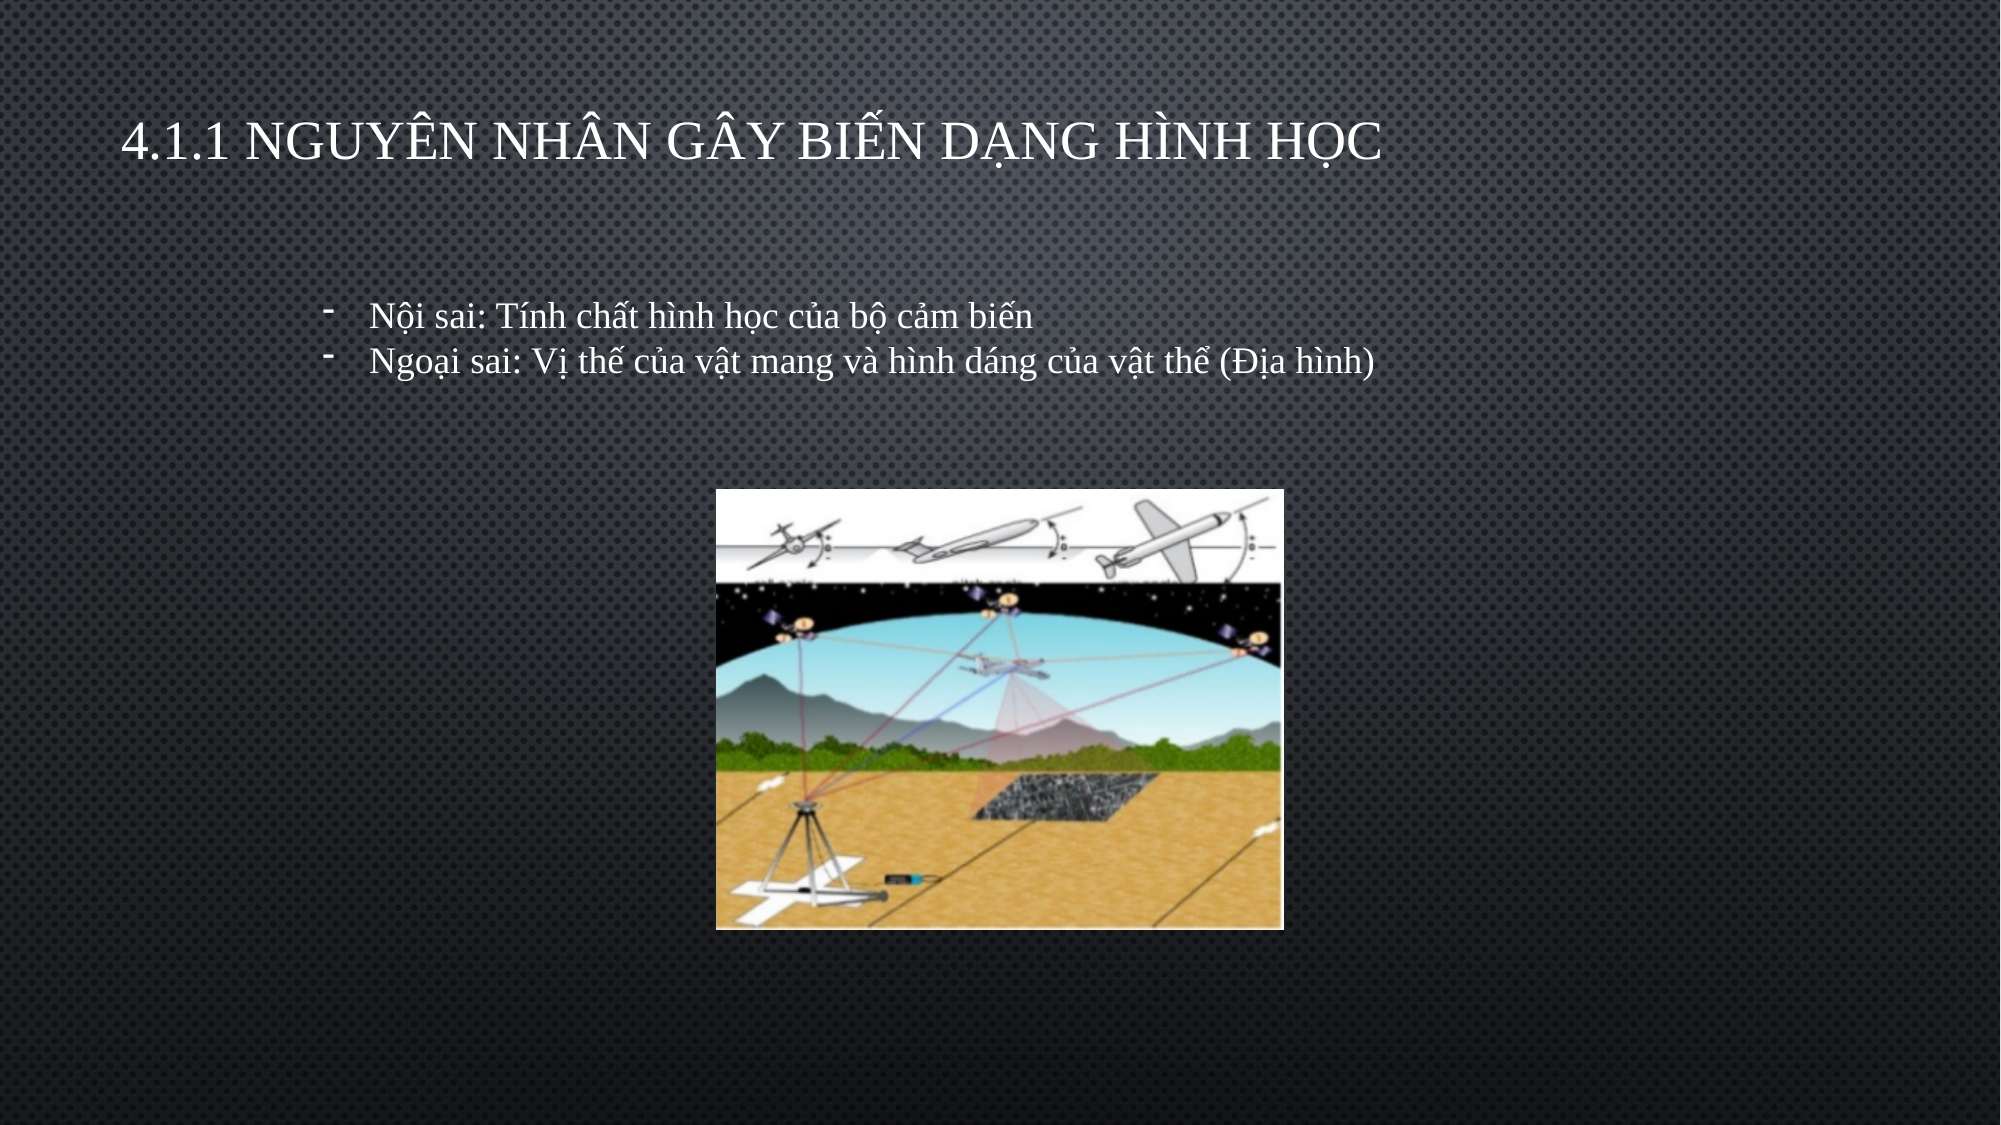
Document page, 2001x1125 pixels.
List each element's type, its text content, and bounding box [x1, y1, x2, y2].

picture [716, 488, 1284, 930]
text_box Nội sai: Tính chất hình học của bộ cảm biến Ngoại sai: Vị thế của vật mang và hình dáng của vật thể (Địa hình) [307, 283, 1392, 389]
text_box 4.1.1 Nguyên nhân gây biến dạng hình học [105, 74, 1649, 200]
